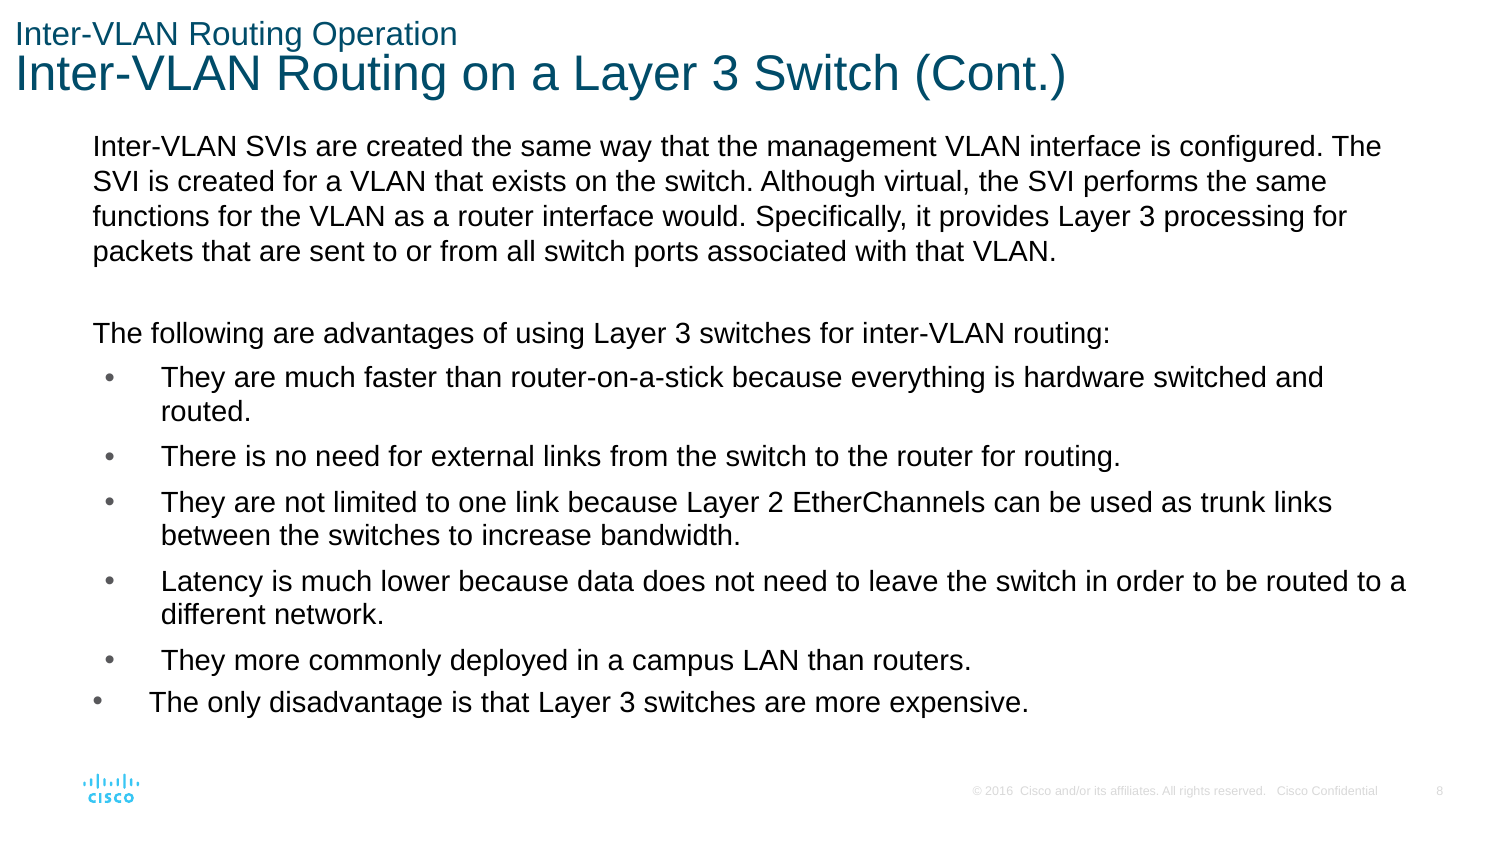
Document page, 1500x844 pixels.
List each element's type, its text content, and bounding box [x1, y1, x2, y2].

title Inter-VLAN Routing Operation Inter-VLAN Routing on a Layer 3 Switch (Cont.) [0, 0, 1369, 120]
list Inter-VLAN SVIs are created the same way that the management VLAN interface is configured. The SVI is created for a VLAN that exists on the switch. Although virtual, the SVI performs the same functions for the VLAN as a router interface would. Specifically, it provides Layer 3 processing for packets that are sent to or from all switch ports associated with that VLAN. The following are advantages of using Layer 3 switches for inter-VLAN routing: They are much faster than router-on-a-stick because everything is hardware switched and routed. There is no need for external links from the switch to the router for routing. They are not limited to one link because Layer 2 EtherChannels can be used as trunk links between the switches to increase bandwidth. Latency is much lower because data does not need to leave the switch in order to be routed to a different network. They more commonly deployed in a campus LAN than routers. The only disadvantage is that Layer 3 switches are more expensive. [77, 120, 1437, 726]
